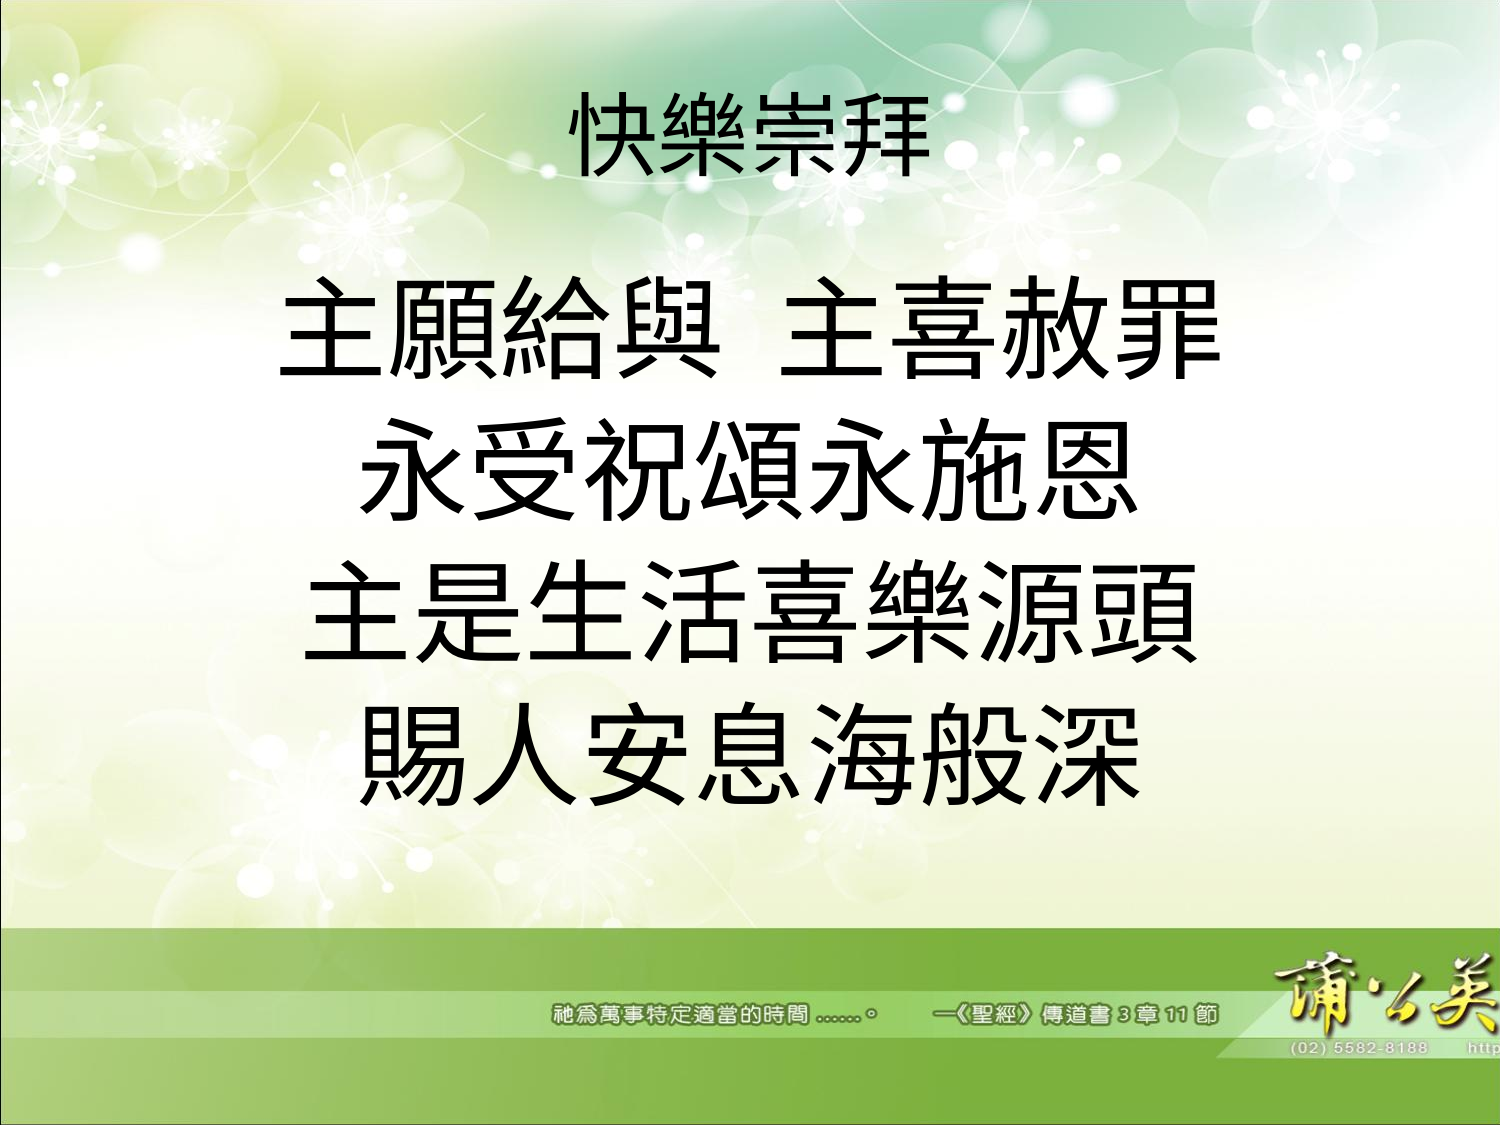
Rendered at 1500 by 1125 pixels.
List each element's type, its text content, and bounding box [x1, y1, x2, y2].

picture [0, 0, 1500, 1125]
list 主願給與 主喜赦罪 永受祝頌永施恩 主是生活喜樂源頭 賜人安息海般深 [74, 262, 1425, 1005]
title 快樂崇拜 [74, 20, 1425, 257]
